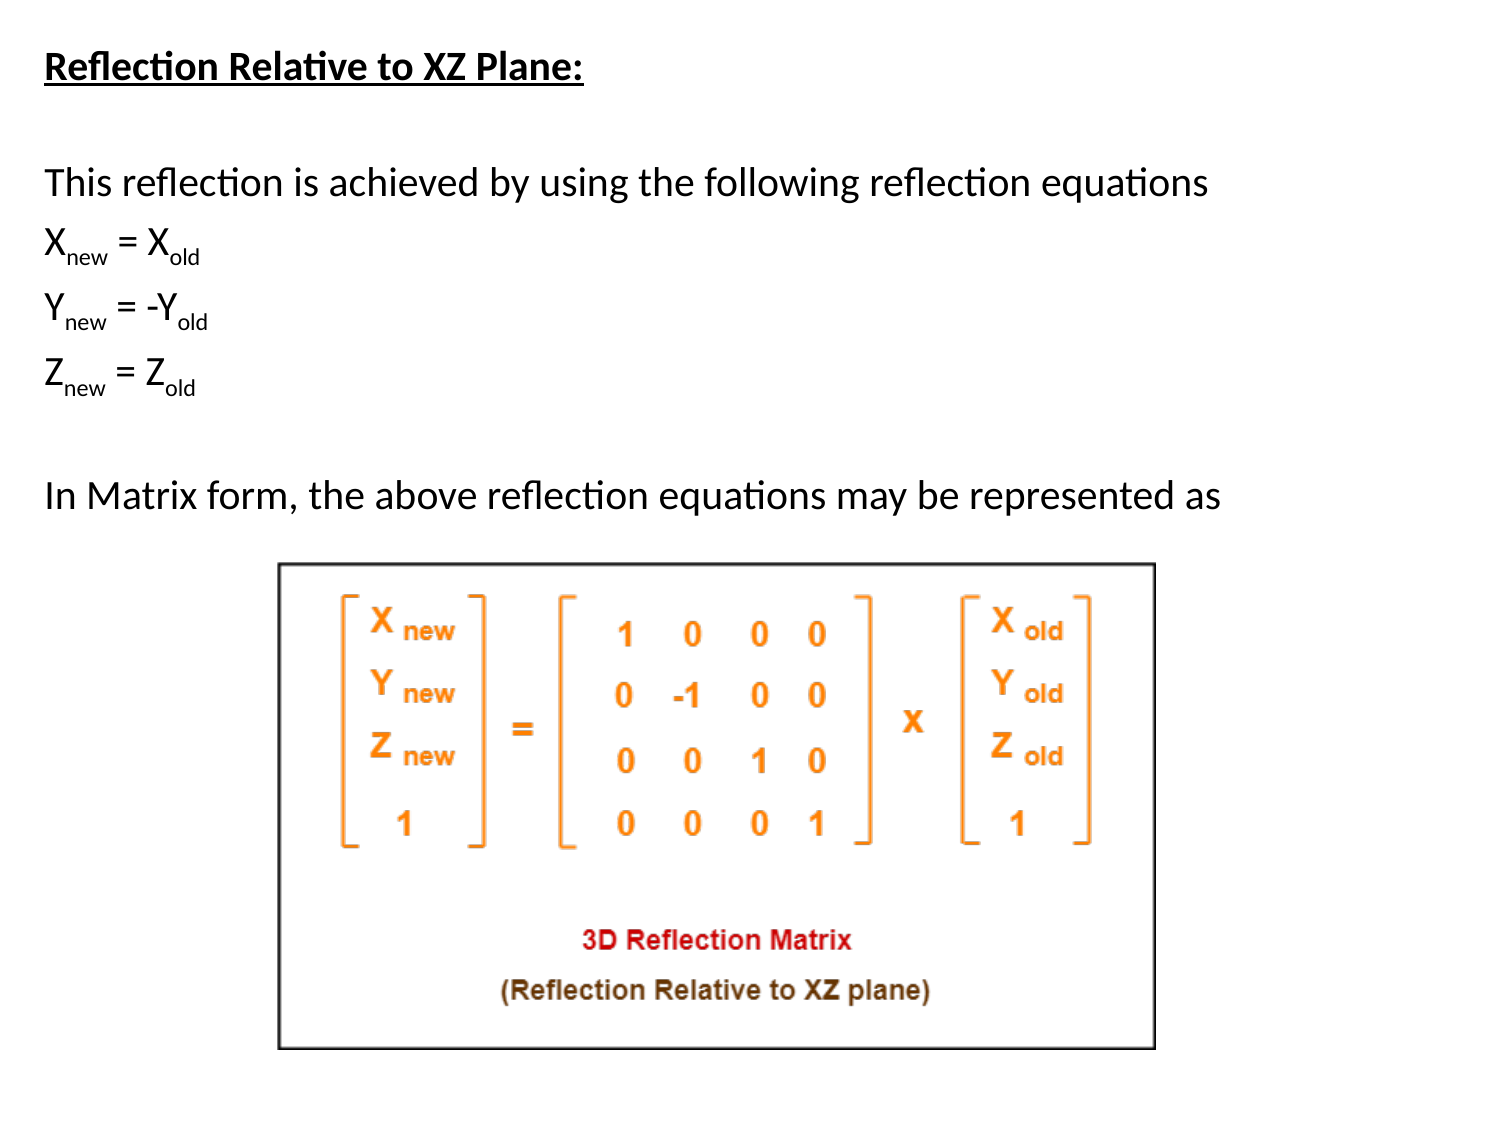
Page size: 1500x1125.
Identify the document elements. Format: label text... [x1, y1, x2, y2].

picture [277, 562, 1156, 1051]
list Reflection Relative to XZ Plane: This reflection is achieved by using the following reflection equations Xnew = Xold Ynew = -Yold Znew = Zold In Matrix form, the above reflection equations may be represented as [29, 30, 1459, 1125]
